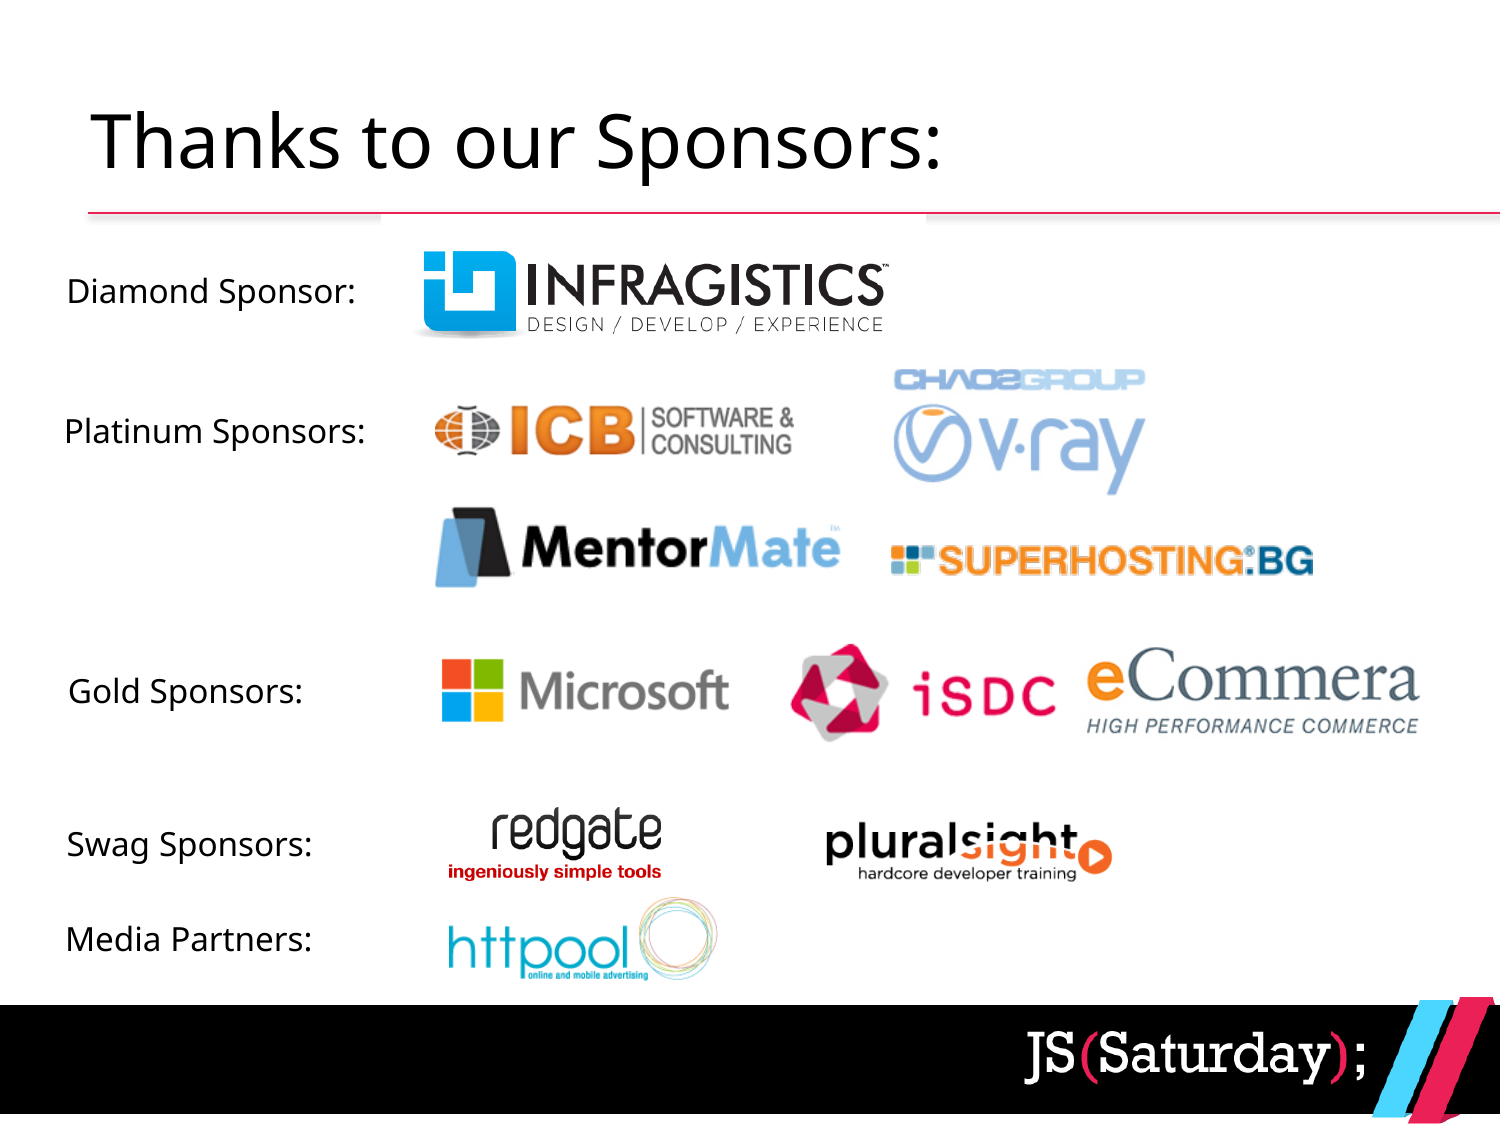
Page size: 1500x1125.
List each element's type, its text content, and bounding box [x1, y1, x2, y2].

picture [380, 213, 1201, 498]
picture [434, 502, 842, 595]
title Thanks to our Sponsors: [75, 45, 1425, 233]
picture [434, 653, 743, 729]
picture [1080, 627, 1426, 755]
picture [448, 806, 661, 881]
picture [813, 802, 1125, 890]
text_box Swag Sponsors: [51, 816, 328, 871]
picture [448, 897, 718, 981]
text_box Platinum Sponsors: [49, 402, 381, 458]
picture [890, 502, 1314, 582]
picture [0, 993, 1500, 1124]
picture [783, 632, 1068, 750]
text_box Diamond Sponsor: [51, 262, 372, 318]
text_box Gold Sponsors: [53, 663, 319, 718]
text_box Media Partners: [50, 911, 328, 966]
